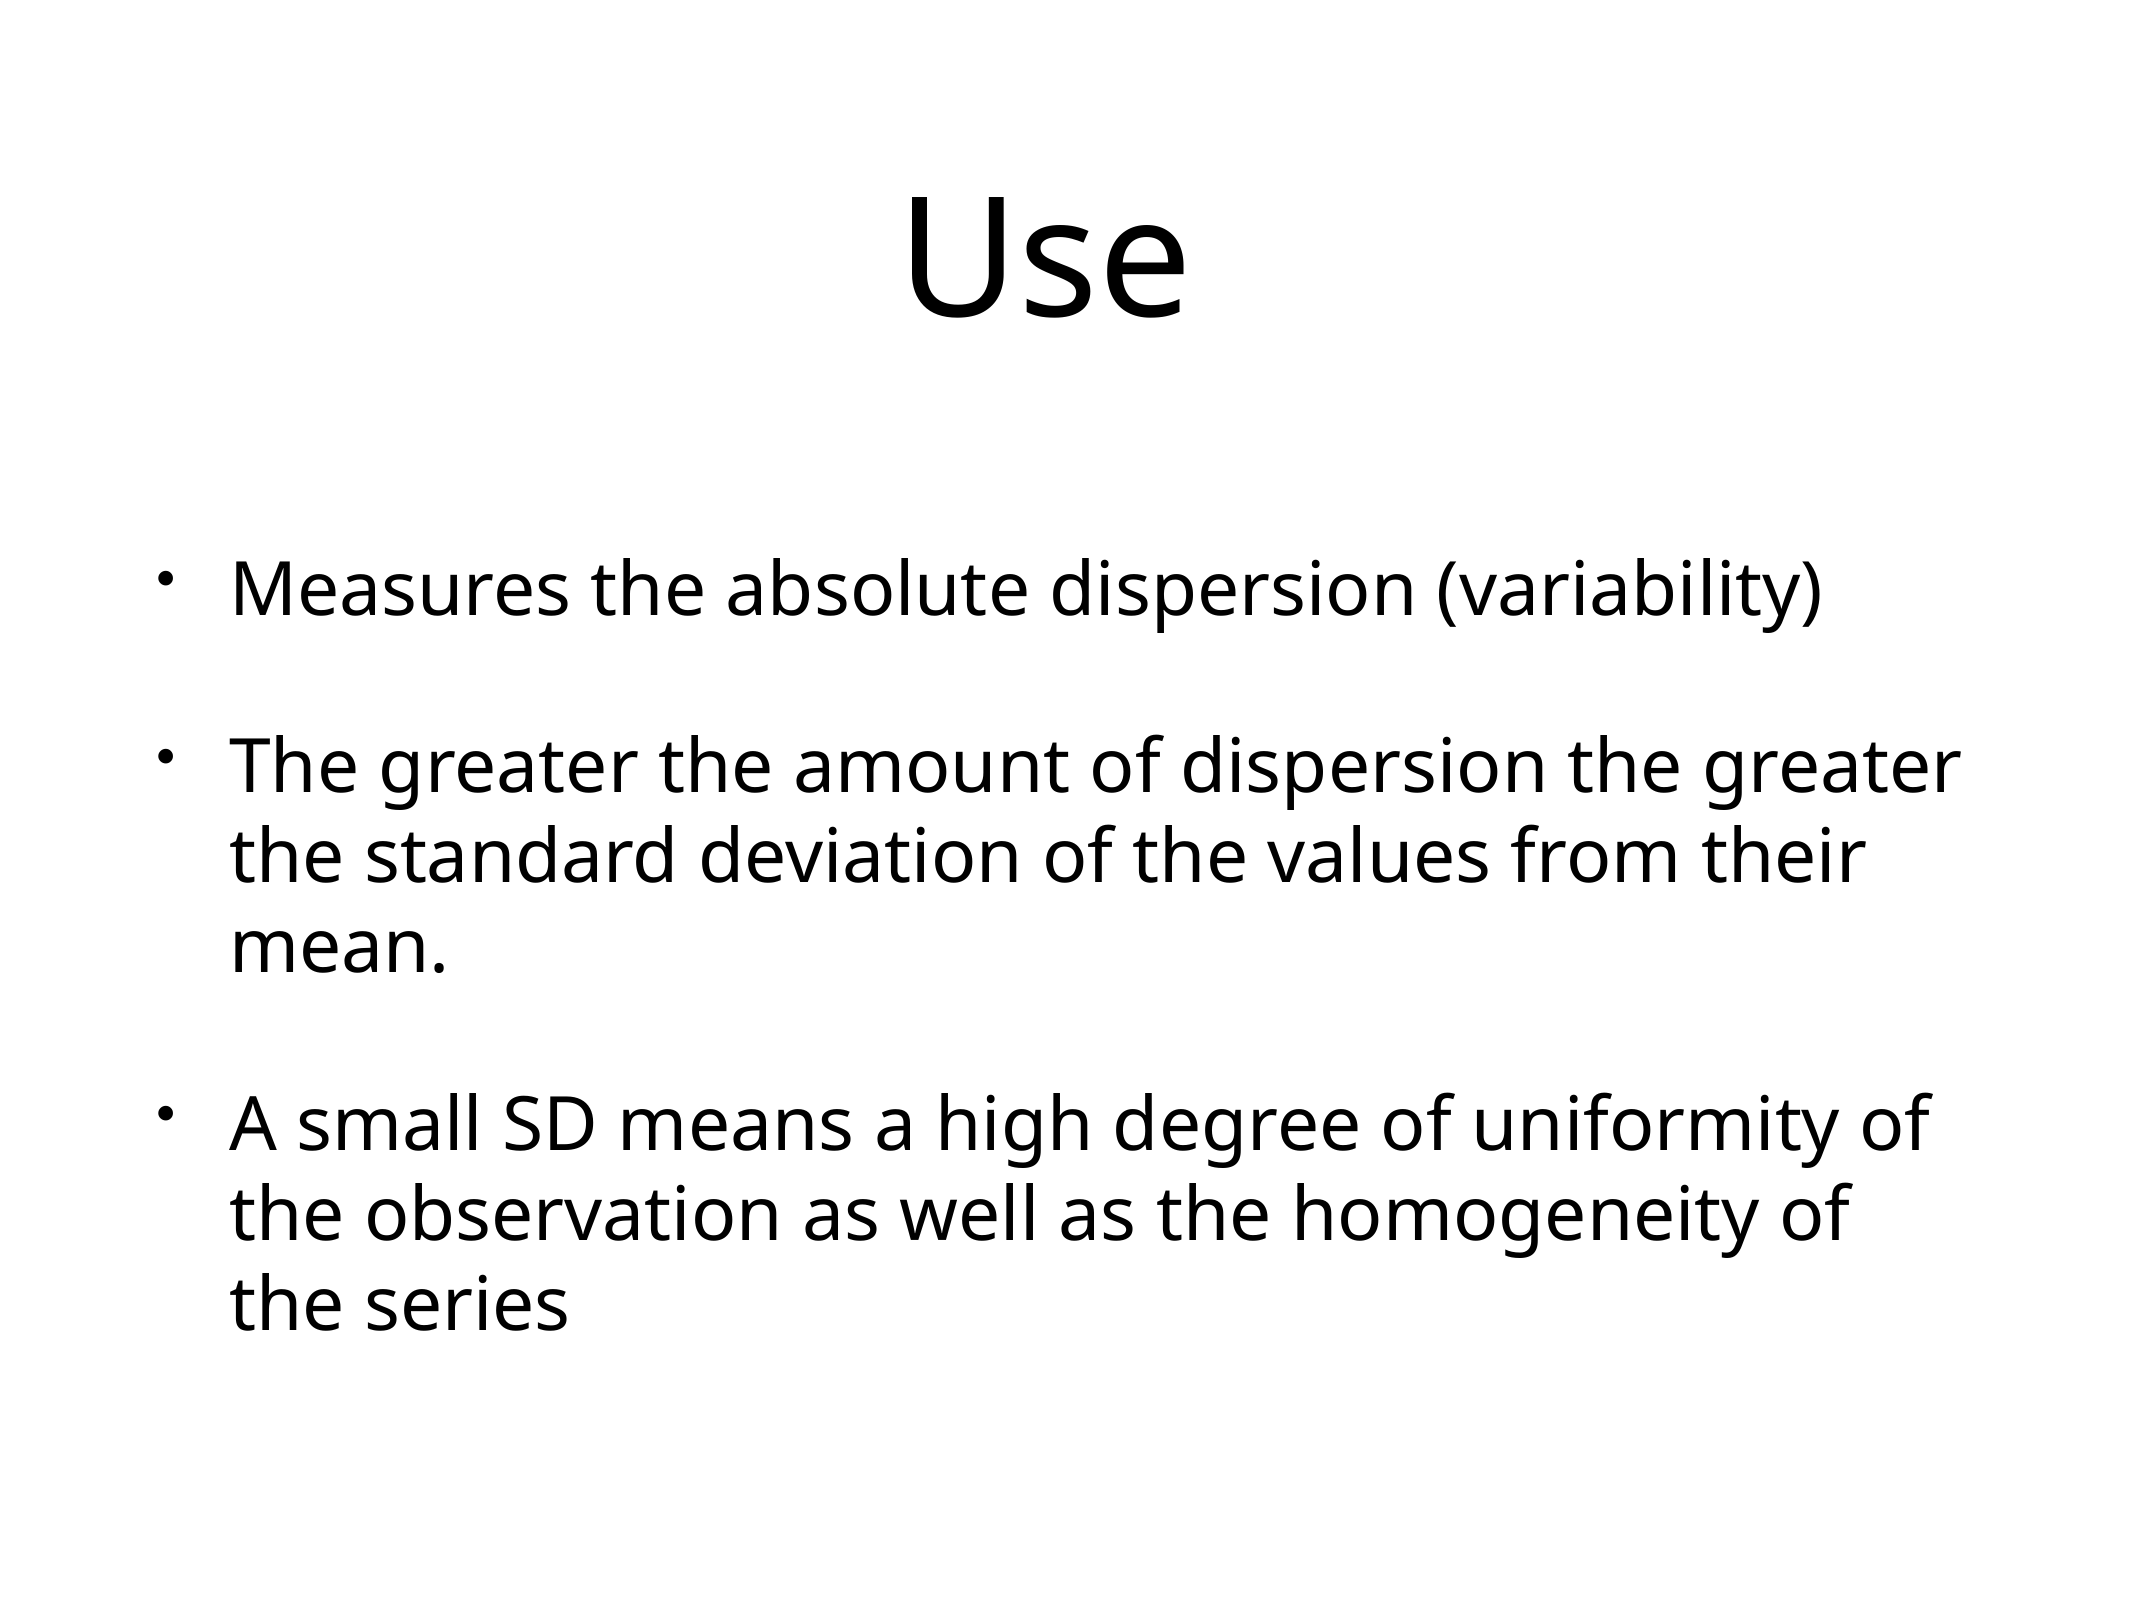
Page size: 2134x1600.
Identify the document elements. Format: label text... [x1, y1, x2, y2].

title Use [155, 72, 1978, 426]
list Measures the absolute dispersion (variability) The greater the amount of dispersion the greater the standard deviation of the values from their mean. A small SD means a high degree of uniformity of the observation as well as the homogeneity of the series [155, 426, 1978, 1459]
